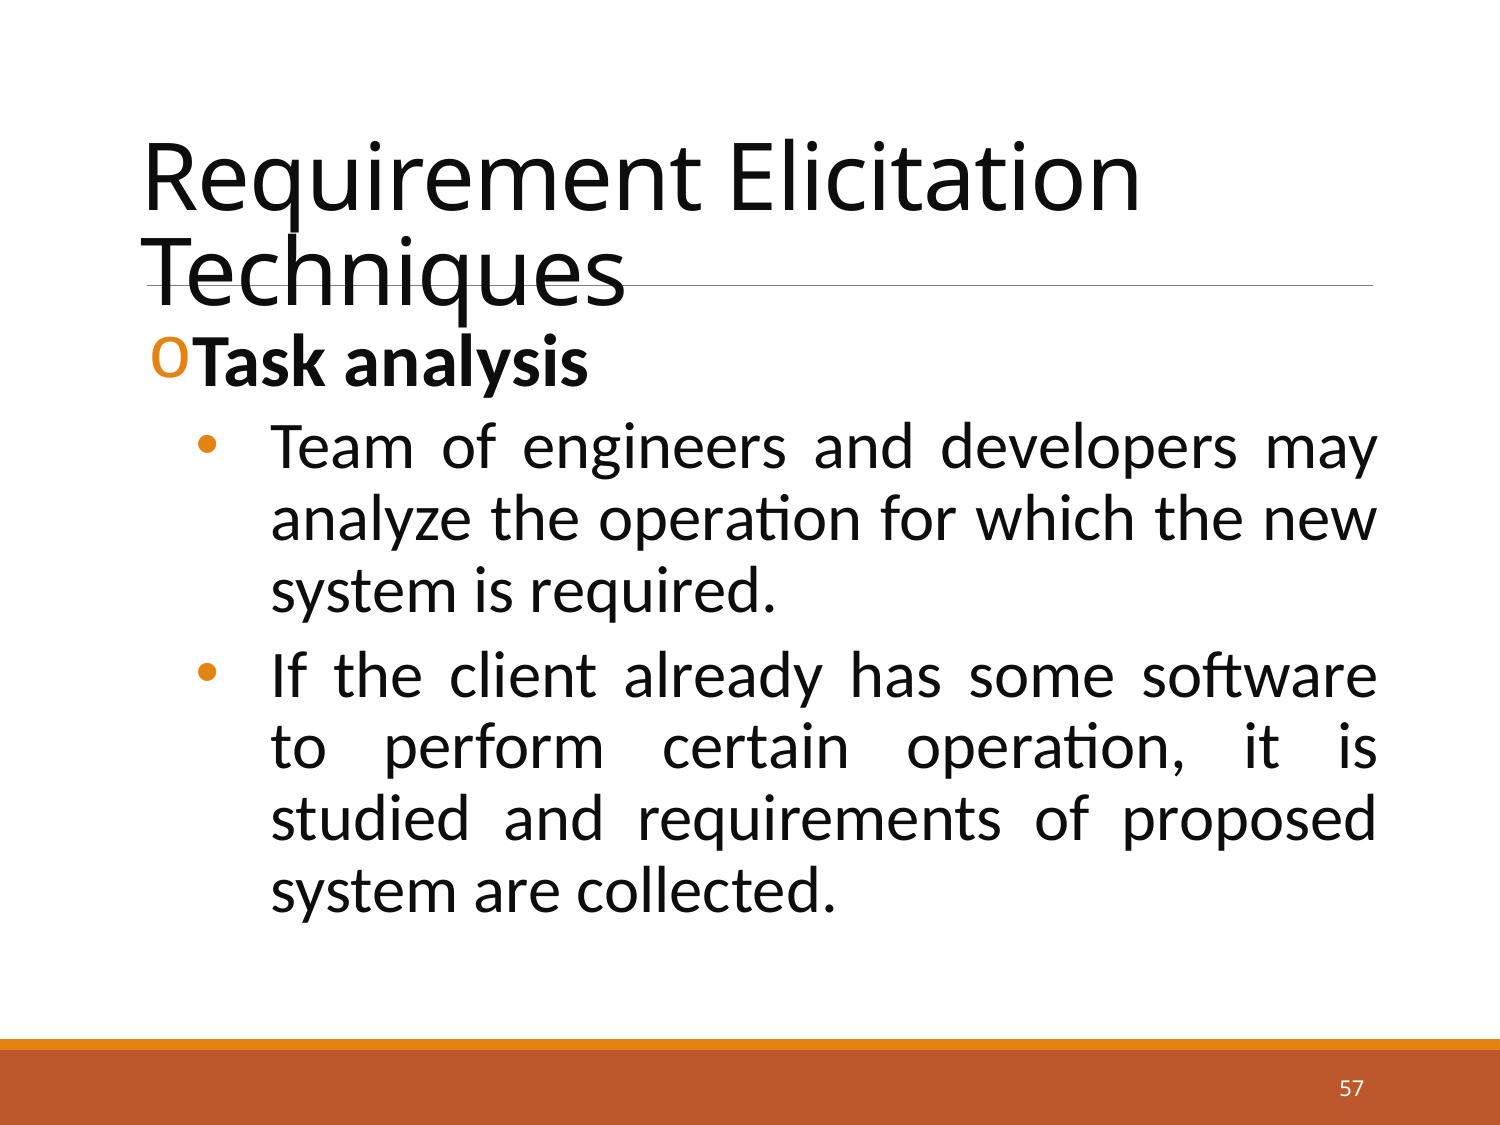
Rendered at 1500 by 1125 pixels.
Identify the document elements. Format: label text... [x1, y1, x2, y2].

list Task analysis Team of engineers and developers may analyze the operation for which the new system is required. If the client already has some software to perform certain operation, it is studied and requirements of proposed system are collected. [147, 314, 1380, 975]
slide_number 57 [1217, 1059, 1380, 1120]
title Requirement Elicitation Techniques [137, 94, 1500, 364]
